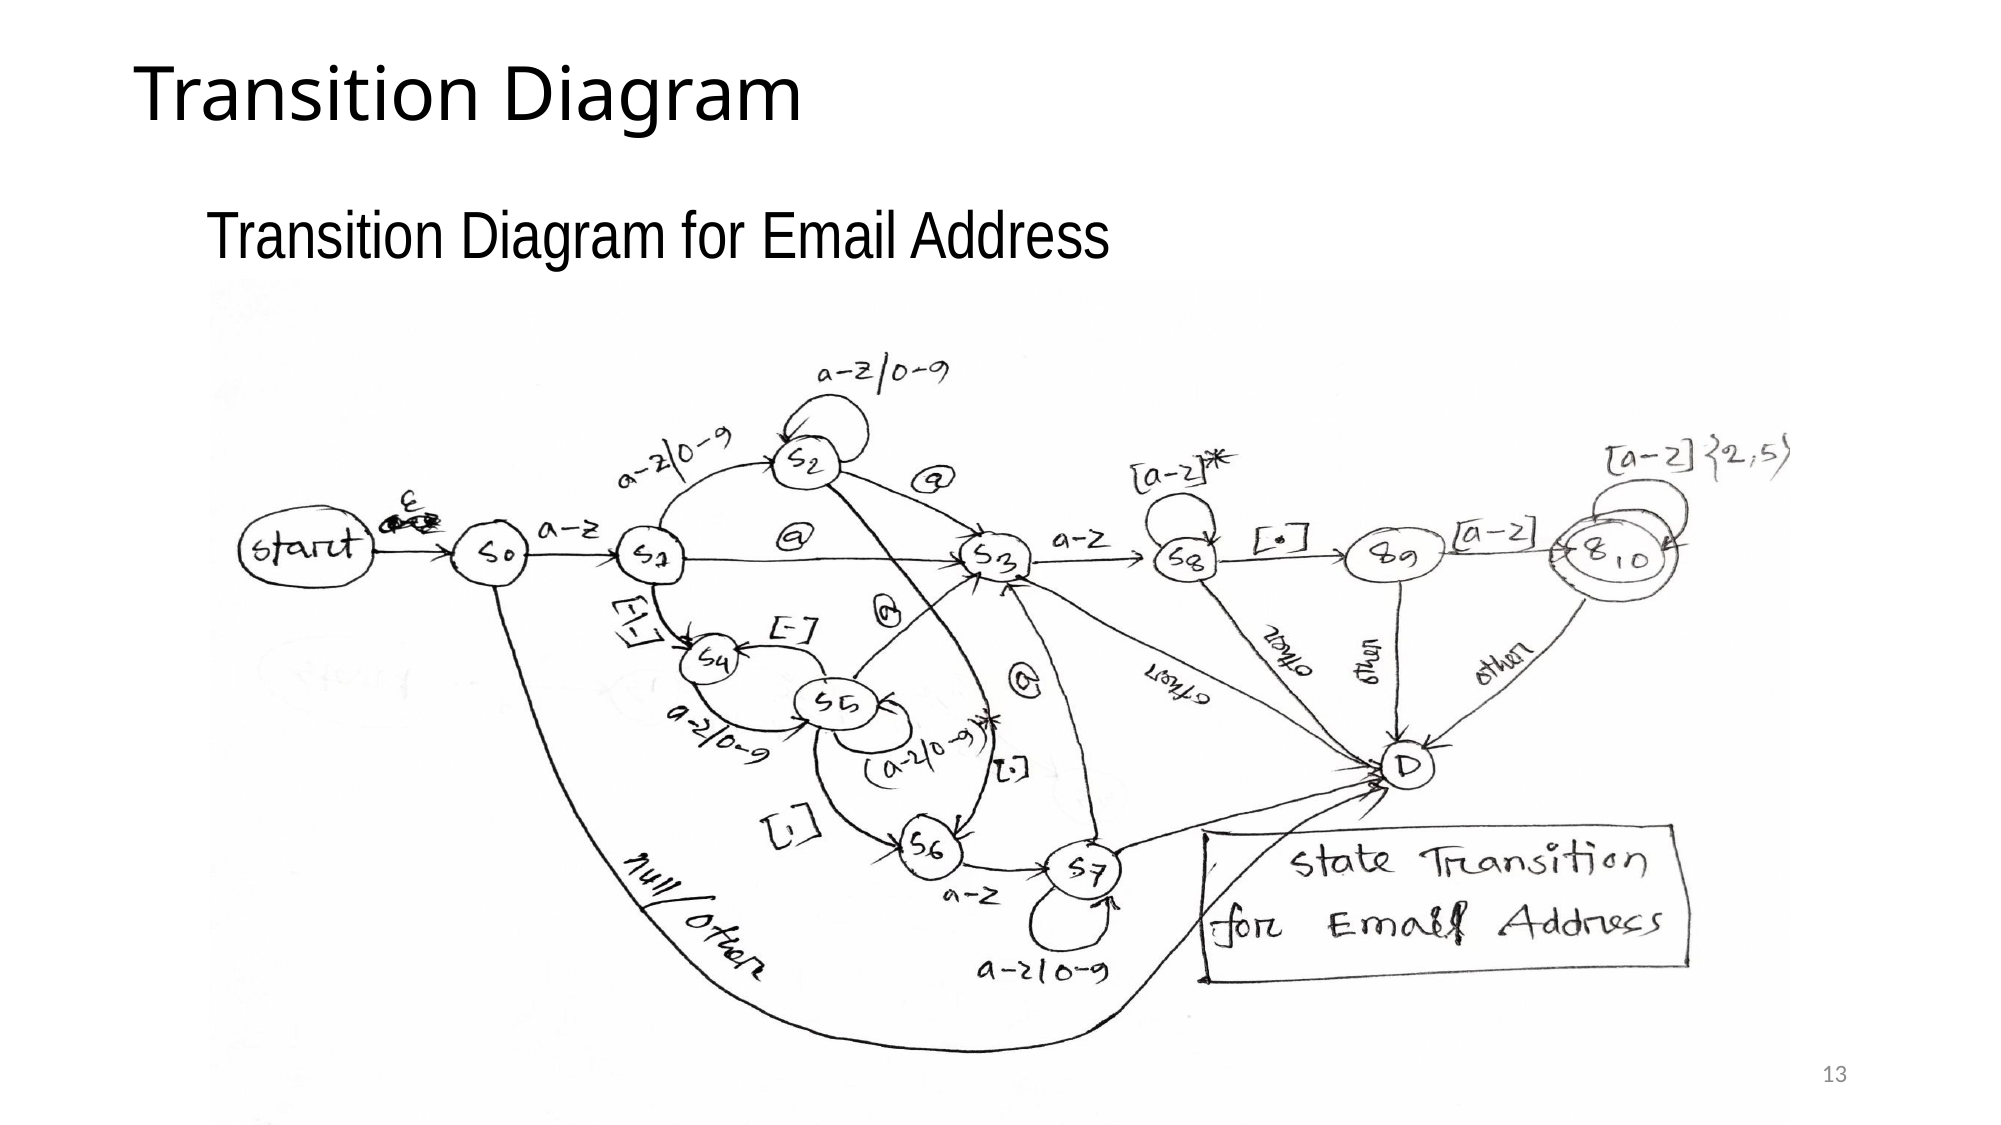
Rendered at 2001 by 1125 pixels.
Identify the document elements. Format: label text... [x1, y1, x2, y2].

text_box Transition Diagram [118, 38, 1055, 143]
picture [210, 279, 1790, 1125]
slide_number 13 [1790, 1042, 1863, 1103]
text_box Transition Diagram for Email Address [191, 184, 1129, 279]
